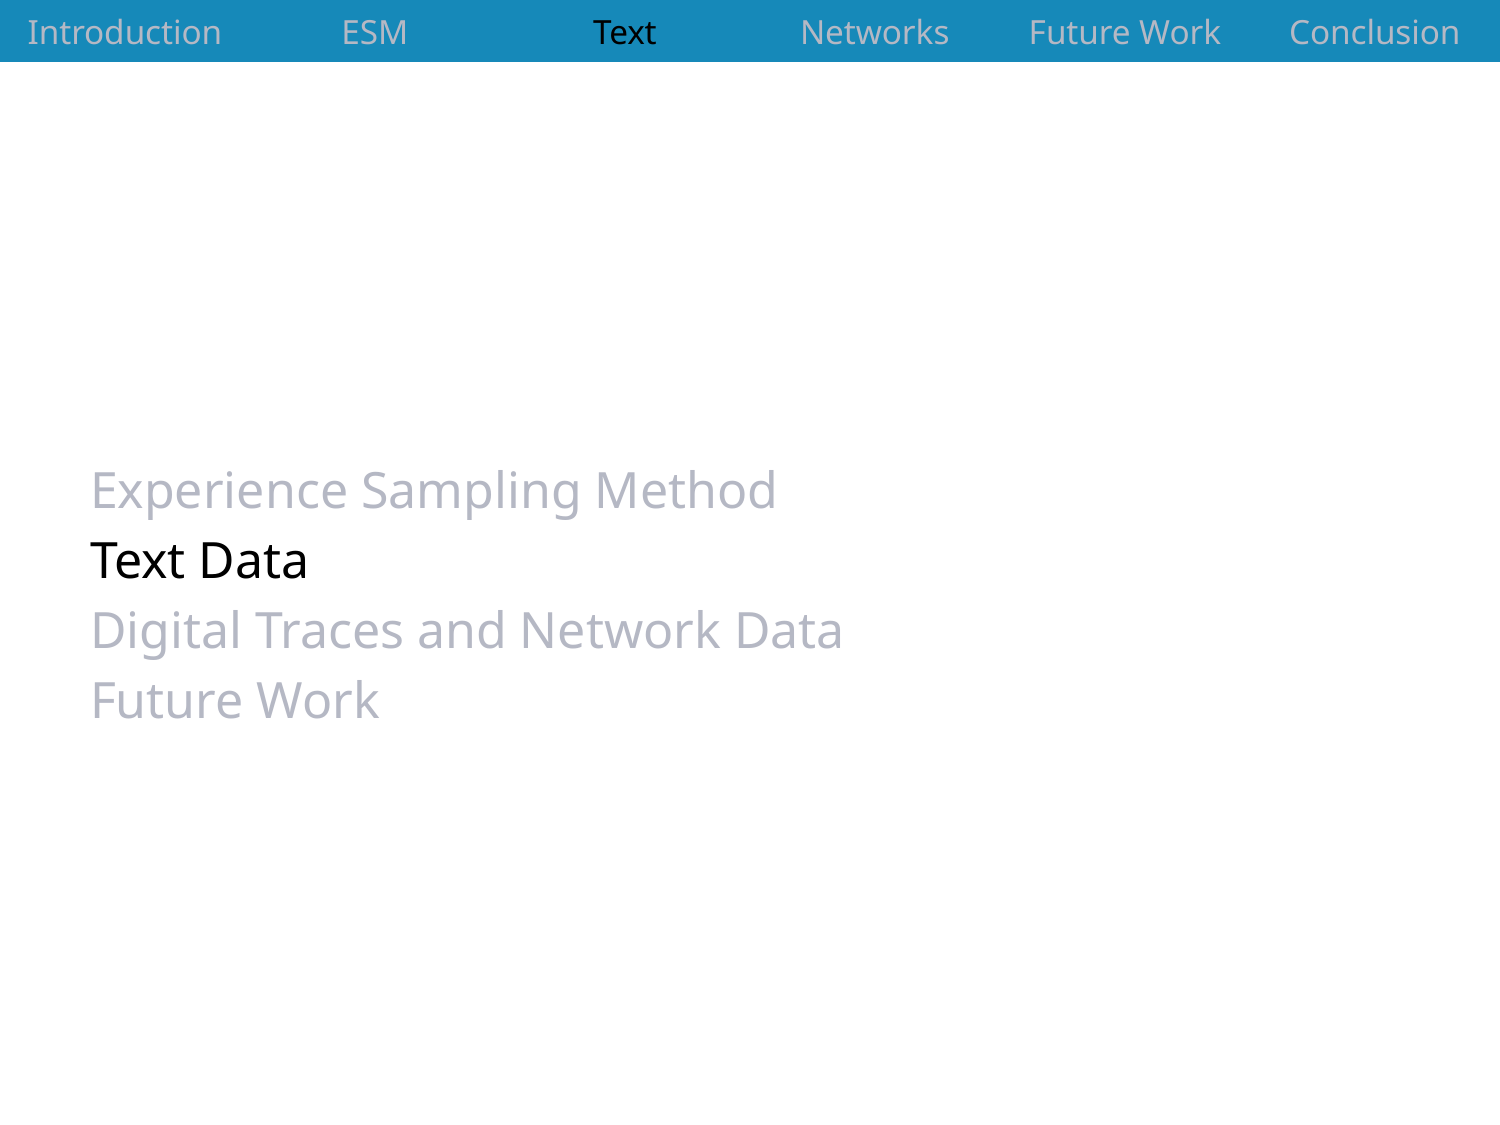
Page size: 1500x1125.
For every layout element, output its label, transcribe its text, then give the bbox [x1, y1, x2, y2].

table_header Networks [750, 0, 1000, 62]
list Experience Sampling Method Text Data Digital Traces and Network Data Future Work [75, 125, 1425, 1063]
table_header Introduction [0, 0, 250, 62]
table_header Conclusion [1250, 0, 1500, 62]
table_header ESM [250, 0, 500, 62]
table_header Future Work [1000, 0, 1250, 62]
table_header Text [500, 0, 750, 62]
